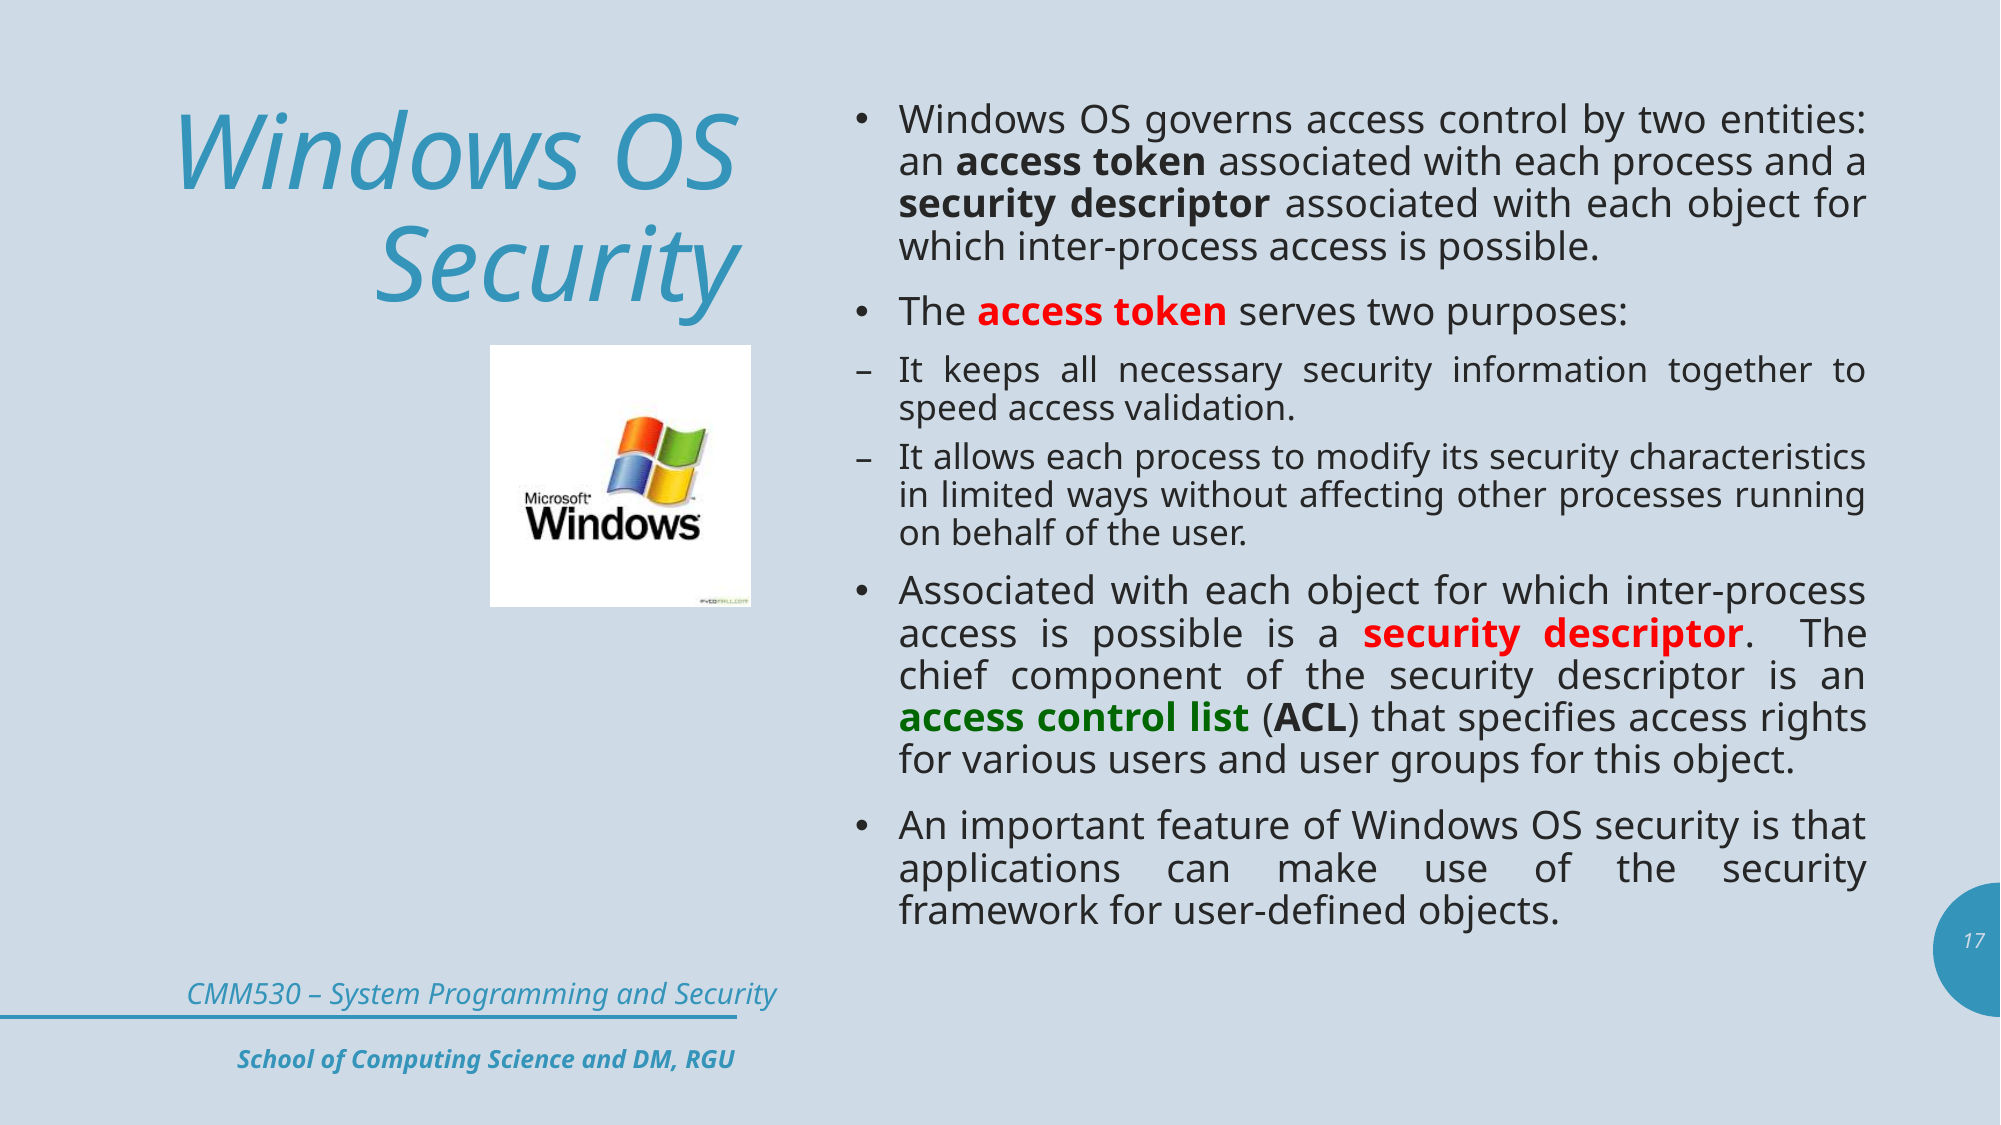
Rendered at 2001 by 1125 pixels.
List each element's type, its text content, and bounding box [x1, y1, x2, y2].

picture [490, 345, 751, 607]
slide_number 17 [1933, 904, 2000, 980]
title Windows OS Security [125, 91, 754, 905]
list Windows OS governs access control by two entities: an access token associated with each process and a security descriptor associated with each object for which inter-process access is possible. The access token serves two purposes: It keeps all necessary security information together to speed access validation. It allows each process to modify its security characteristics in limited ways without affecting other processes running on behalf of the user. Associated with each object for which inter-process access is possible is a security descriptor. The chief component of the security descriptor is an access control list (ACL) that specifies access rights for various users and user groups for this object. An important feature of Windows OS security is that applications can make use of the security framework for user-defined objects. [840, 91, 1884, 980]
